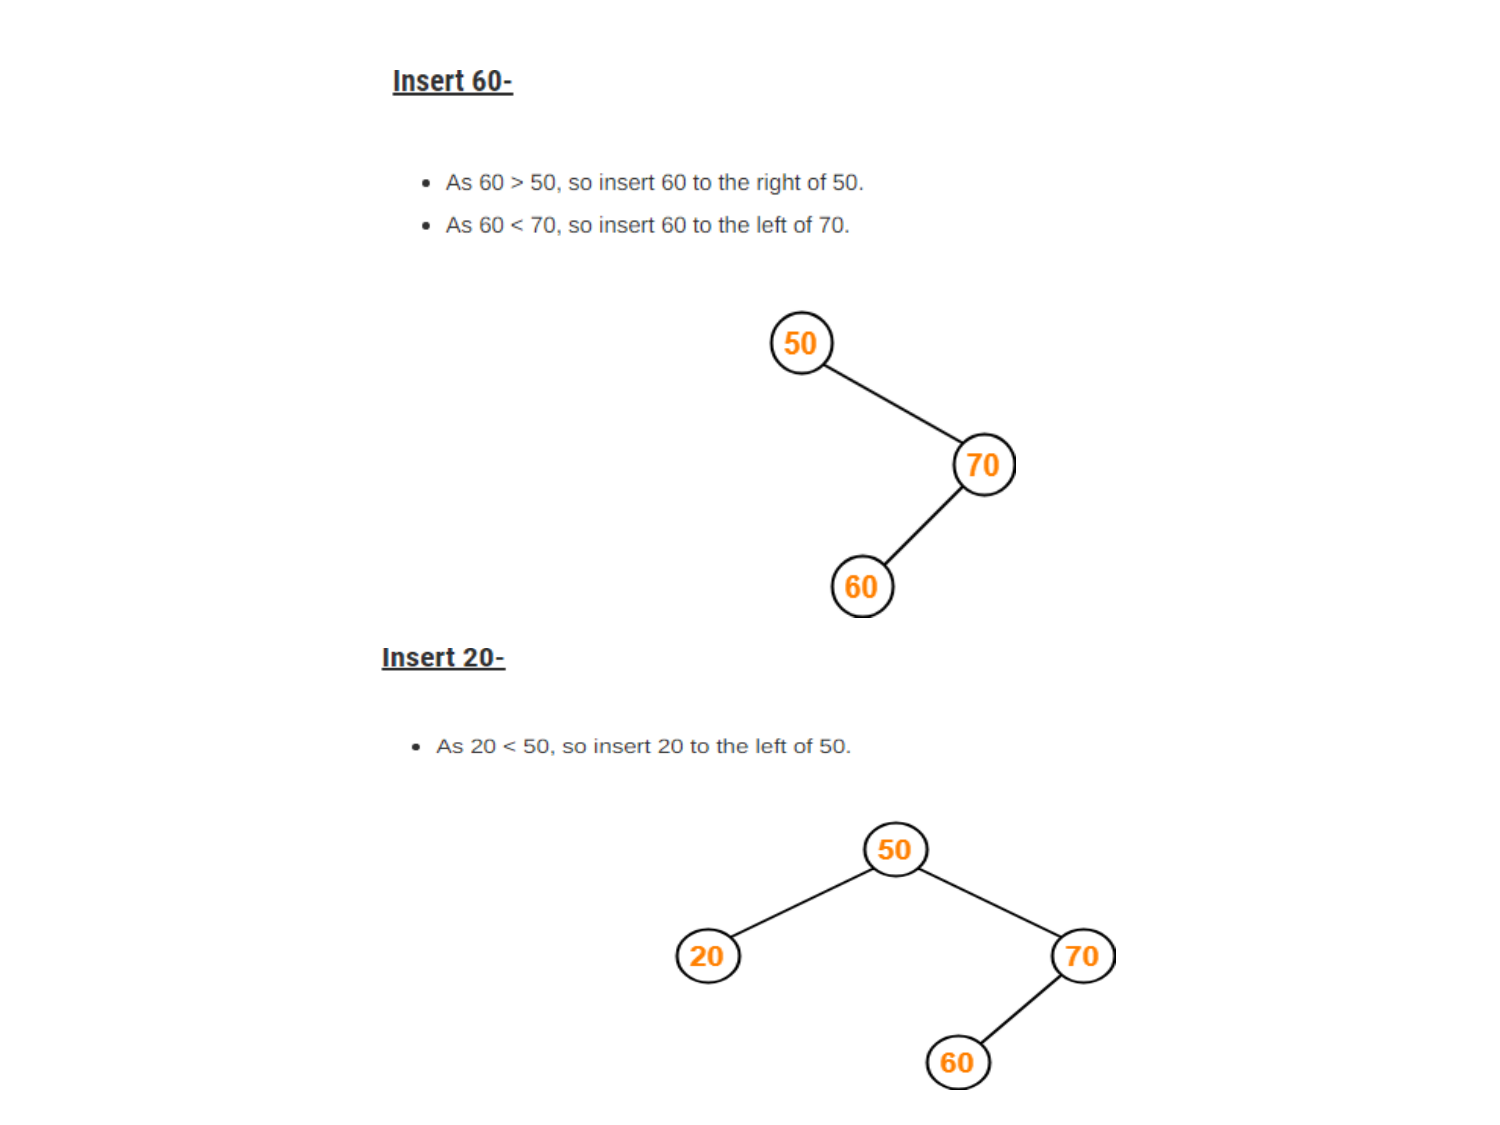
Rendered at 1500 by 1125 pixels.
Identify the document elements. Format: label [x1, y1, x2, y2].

picture [392, 70, 1016, 618]
picture [380, 648, 1116, 1091]
